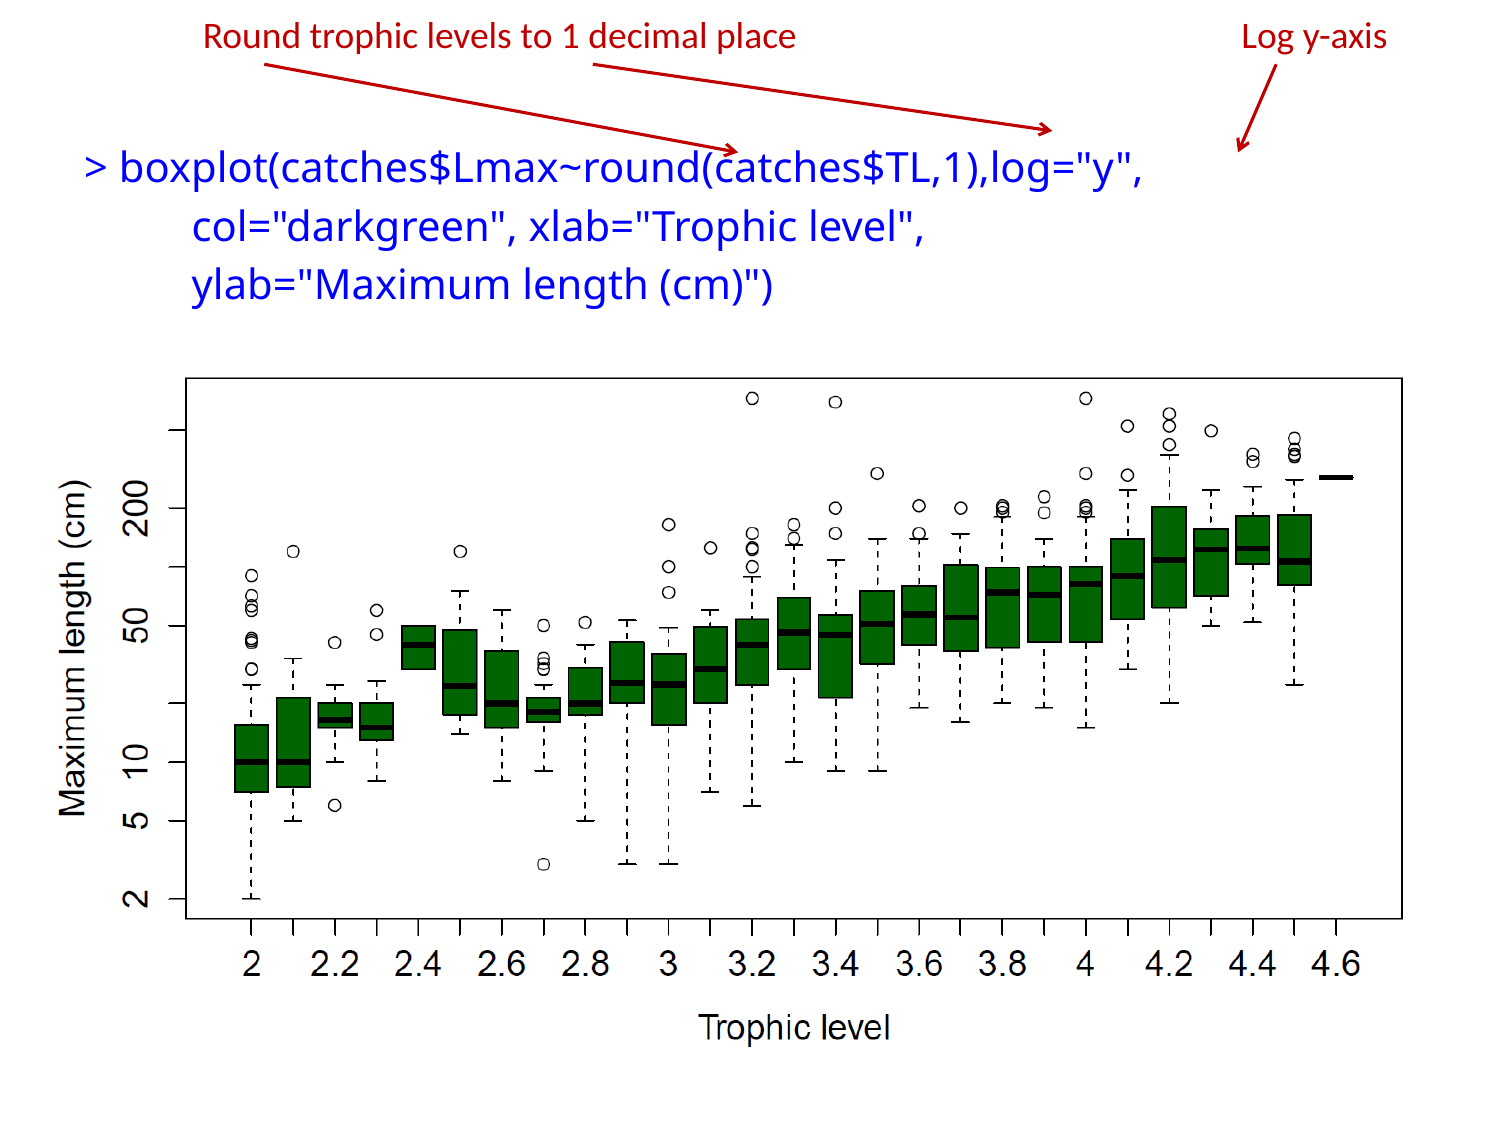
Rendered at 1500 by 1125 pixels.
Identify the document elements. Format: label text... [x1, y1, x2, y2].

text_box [592, 63, 1053, 132]
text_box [263, 63, 739, 153]
text_box Log y-axis [1128, 3, 1500, 64]
list > boxplot(catches$Lmax~round(catches$TL,1),log="y", col="darkgreen", xlab="Trophic level", ylab="Maximum length (cm)") [69, 133, 1420, 356]
text_box Round trophic levels to 1 decimal place [129, 3, 872, 64]
picture [56, 356, 1420, 1060]
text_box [1237, 63, 1277, 153]
